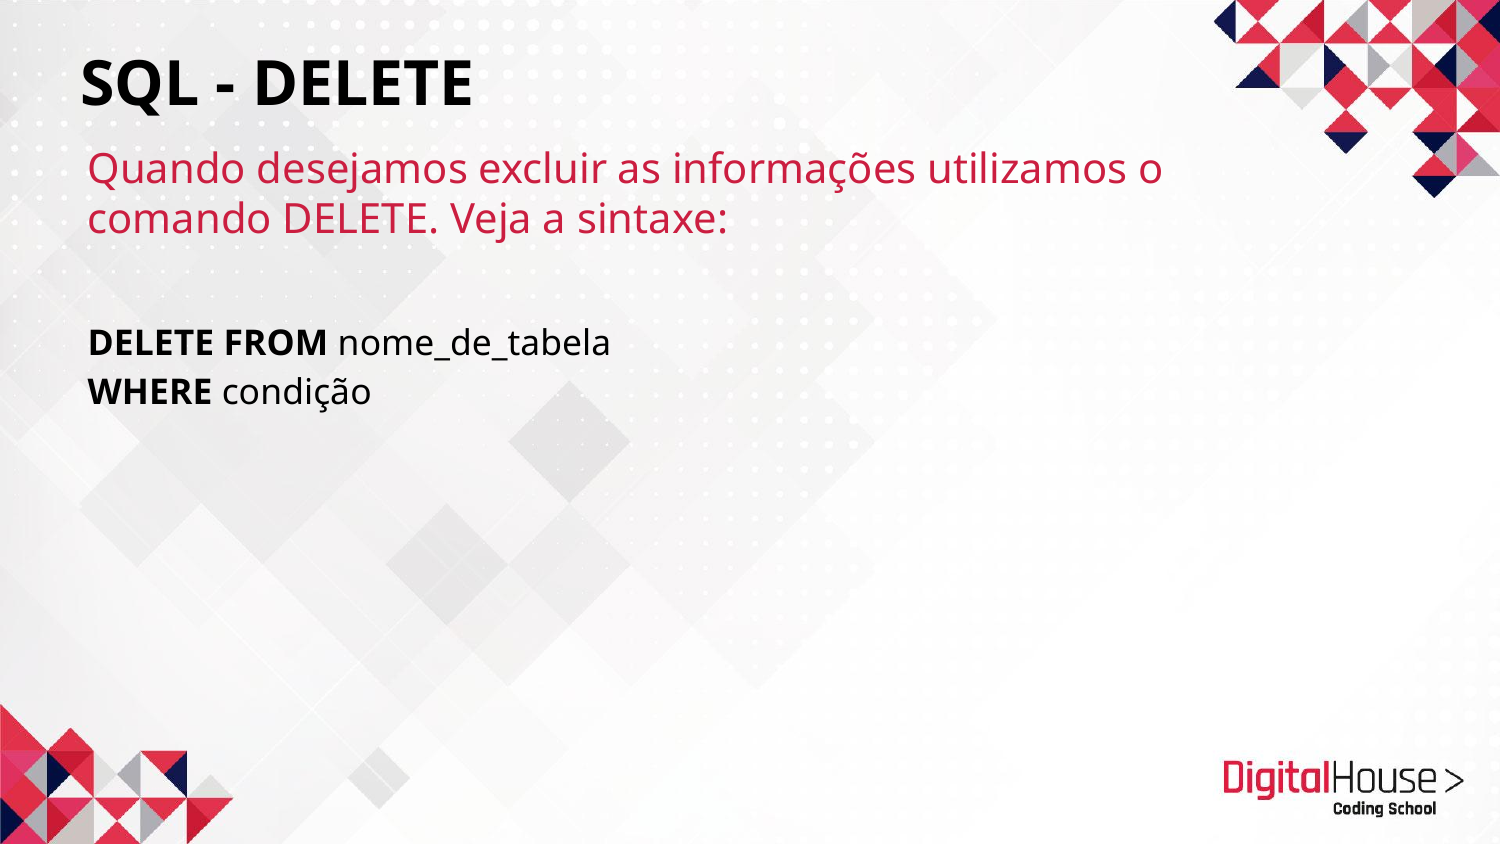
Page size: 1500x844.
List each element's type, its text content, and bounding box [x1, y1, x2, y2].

text_box DELETE FROM nome_de_tabela WHERE condição [72, 256, 1435, 697]
text_box Quando desejamos excluir as informações utilizamos o comando DELETE. Veja a sintaxe: [72, 113, 1315, 257]
picture [0, 0, 1500, 844]
text_box SQL - DELETE [64, 9, 1166, 134]
